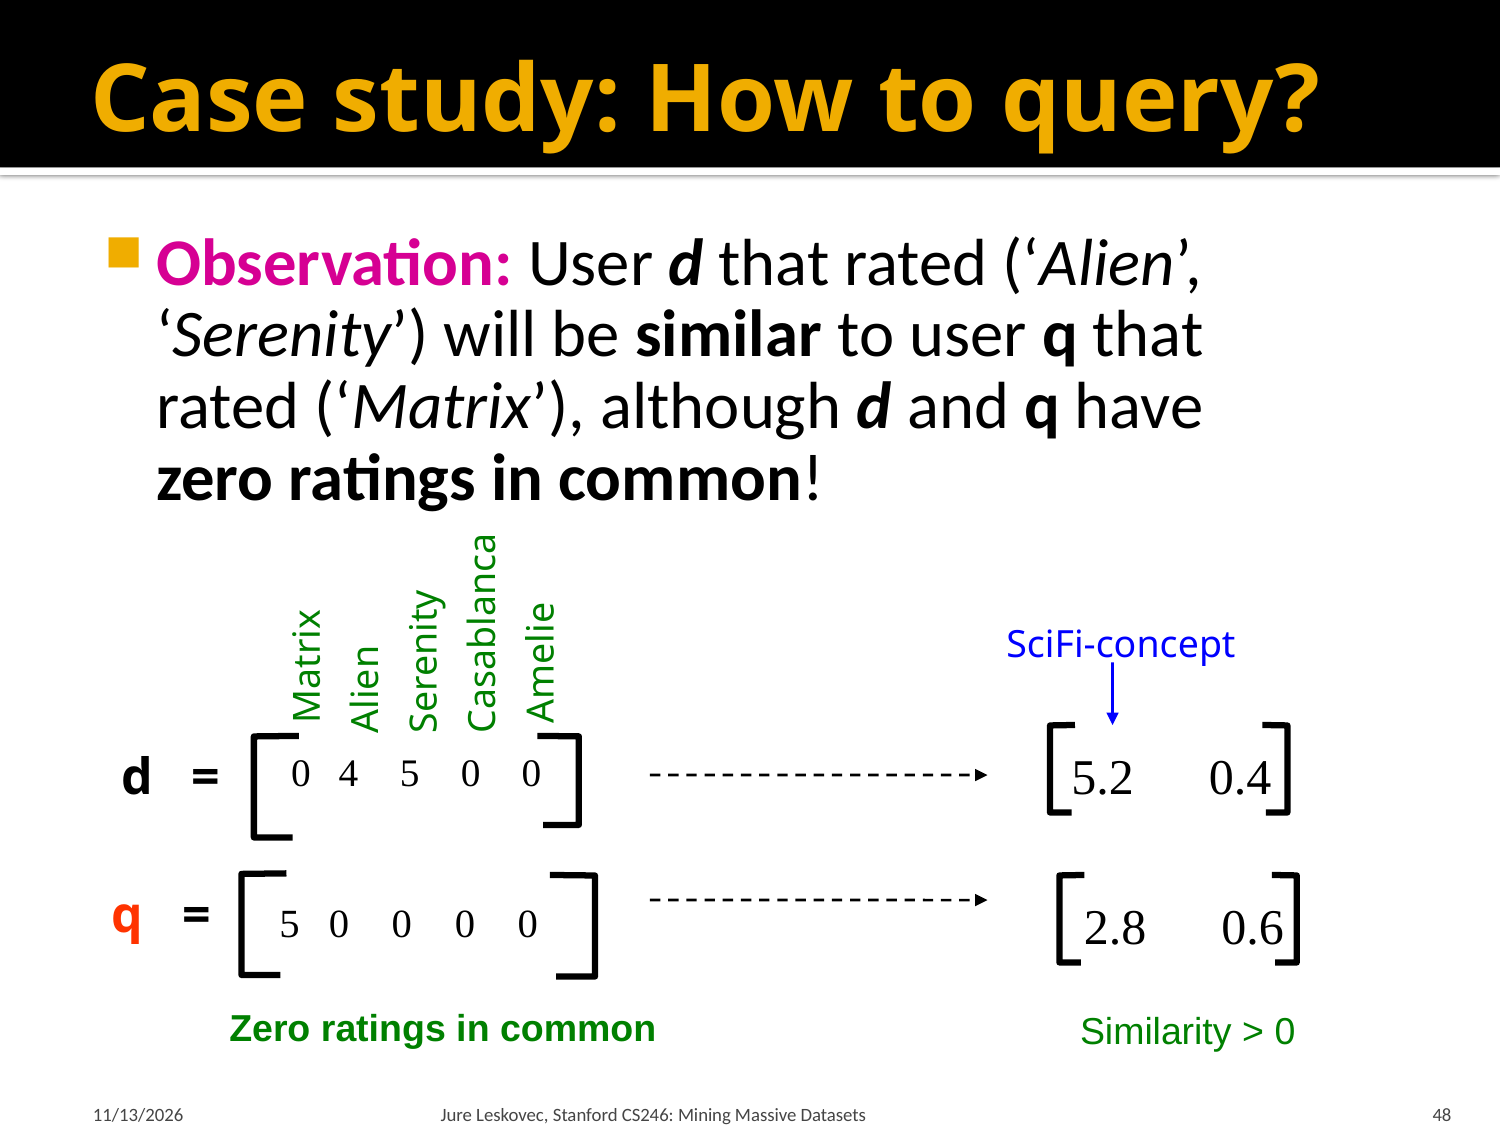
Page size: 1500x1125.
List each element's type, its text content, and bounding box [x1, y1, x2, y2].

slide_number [75, 1080, 425, 1125]
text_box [112, 735, 579, 838]
text_box 2.8 0.6 [1068, 886, 1350, 962]
text_box [973, 768, 988, 782]
text_box [1106, 662, 1119, 725]
text_box [549, 874, 595, 977]
text_box 5.2 0.4 [1056, 736, 1338, 812]
list Observation: User d that rated (‘Alien’, ‘Serenity’) will be similar to user q that rated (‘Matrix’), although d and q have zero ratings in common! [75, 212, 1425, 1075]
slide_number 48 [1345, 1080, 1467, 1125]
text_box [262, 899, 566, 994]
text_box Matrix Alien Serenity Casablanca Amelie [261, 518, 569, 734]
title Case study: How to query? [75, 12, 1425, 175]
text_box [973, 893, 988, 907]
text_box [241, 873, 287, 975]
text_box [1262, 724, 1288, 736]
footer Jure Leskovec, Stanford CS246: Mining Massive Datasets [433, 1080, 1337, 1125]
text_box q = [96, 874, 226, 950]
text_box Zero ratings in common [214, 996, 672, 1057]
text_box [1050, 724, 1075, 813]
text_box [1271, 874, 1297, 886]
text_box [1059, 874, 1085, 963]
text_box Similarity > 0 [1065, 999, 1311, 1060]
text_box SciFi-concept [991, 612, 1251, 673]
